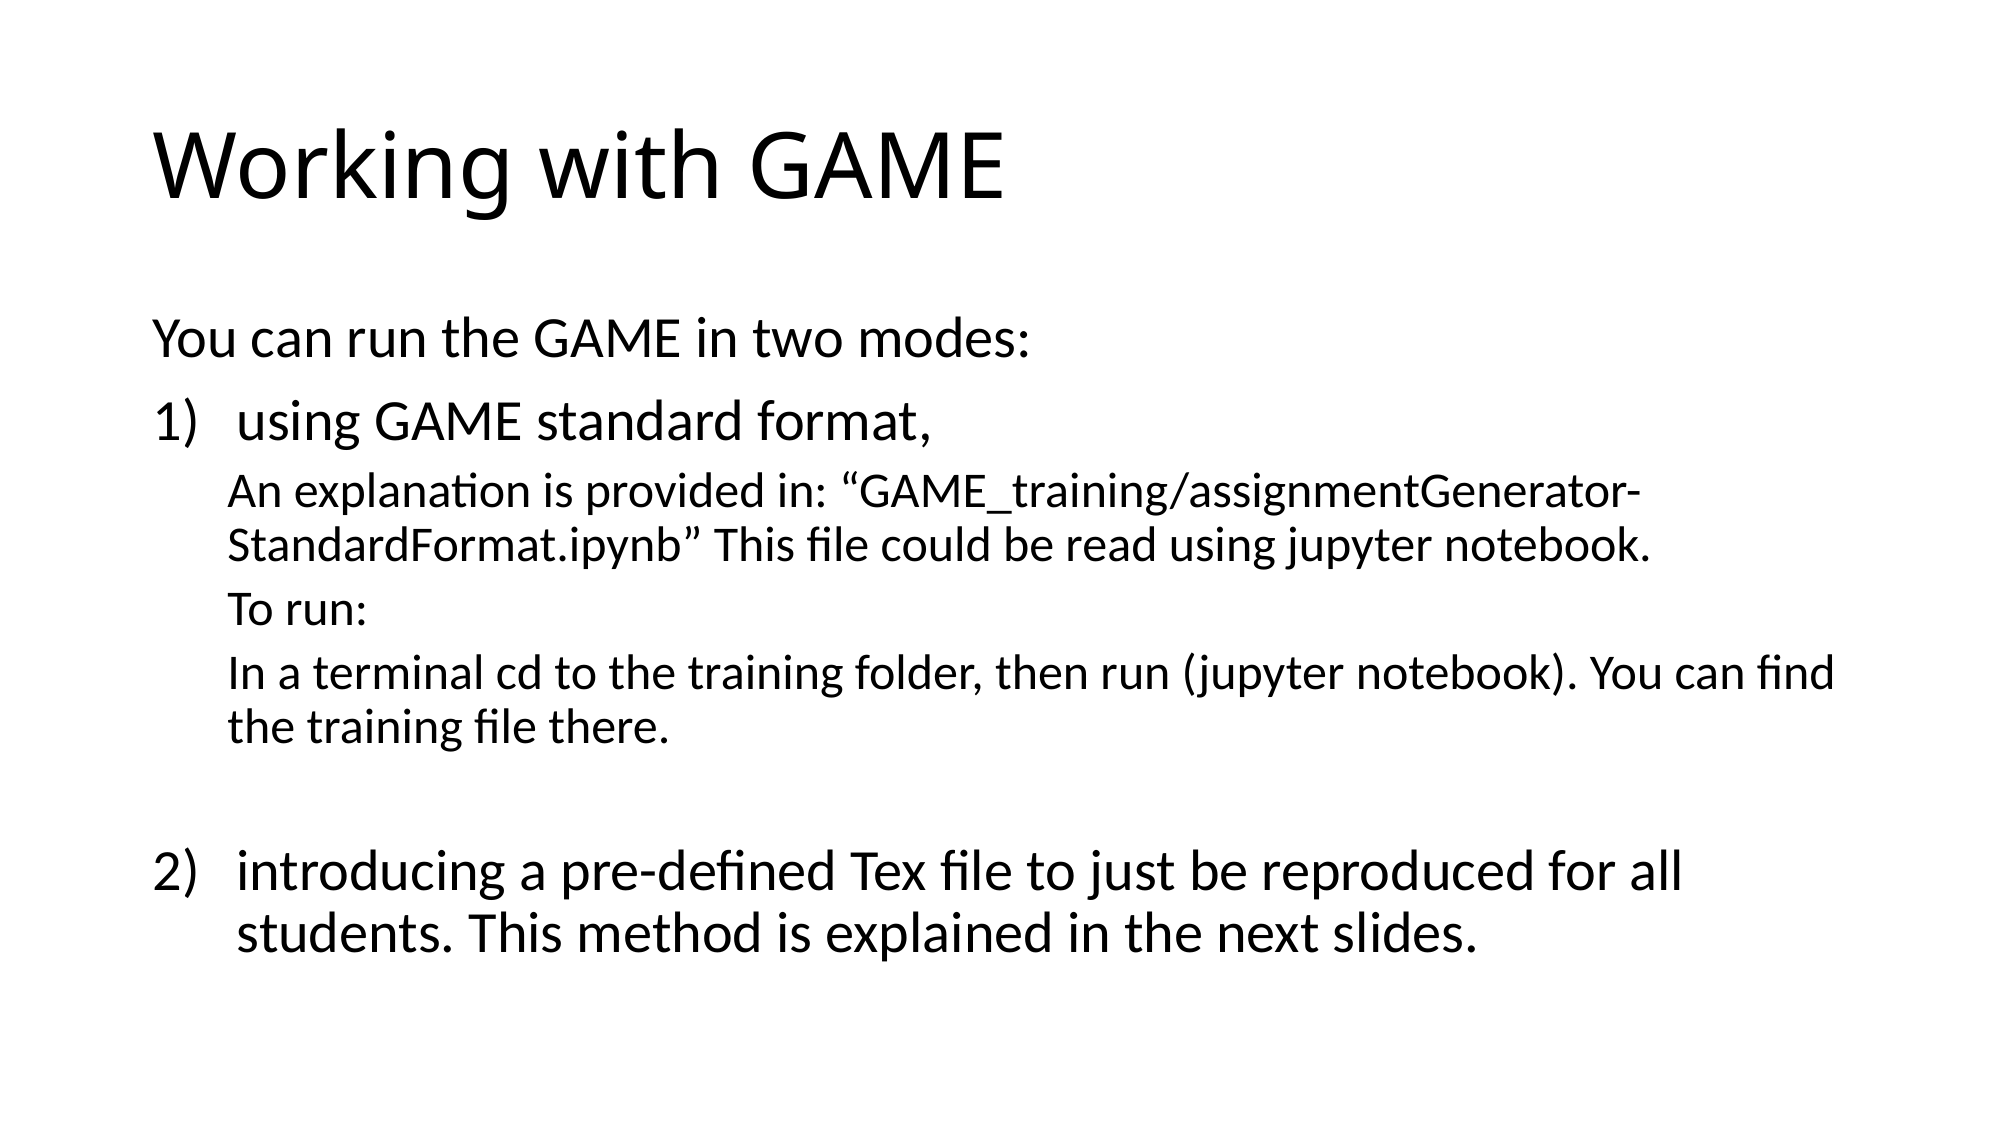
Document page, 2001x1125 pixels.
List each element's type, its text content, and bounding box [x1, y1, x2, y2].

list You can run the GAME in two modes: using GAME standard format, An explanation is provided in: “GAME_training/assignmentGenerator-StandardFormat.ipynb” This file could be read using jupyter notebook. To run: In a terminal cd to the training folder, then run (jupyter notebook). You can find the training file there. introducing a pre-defined Tex file to just be reproduced for all students. This method is explained in the next slides. [137, 299, 1863, 1014]
title Working with GAME [137, 59, 1863, 278]
